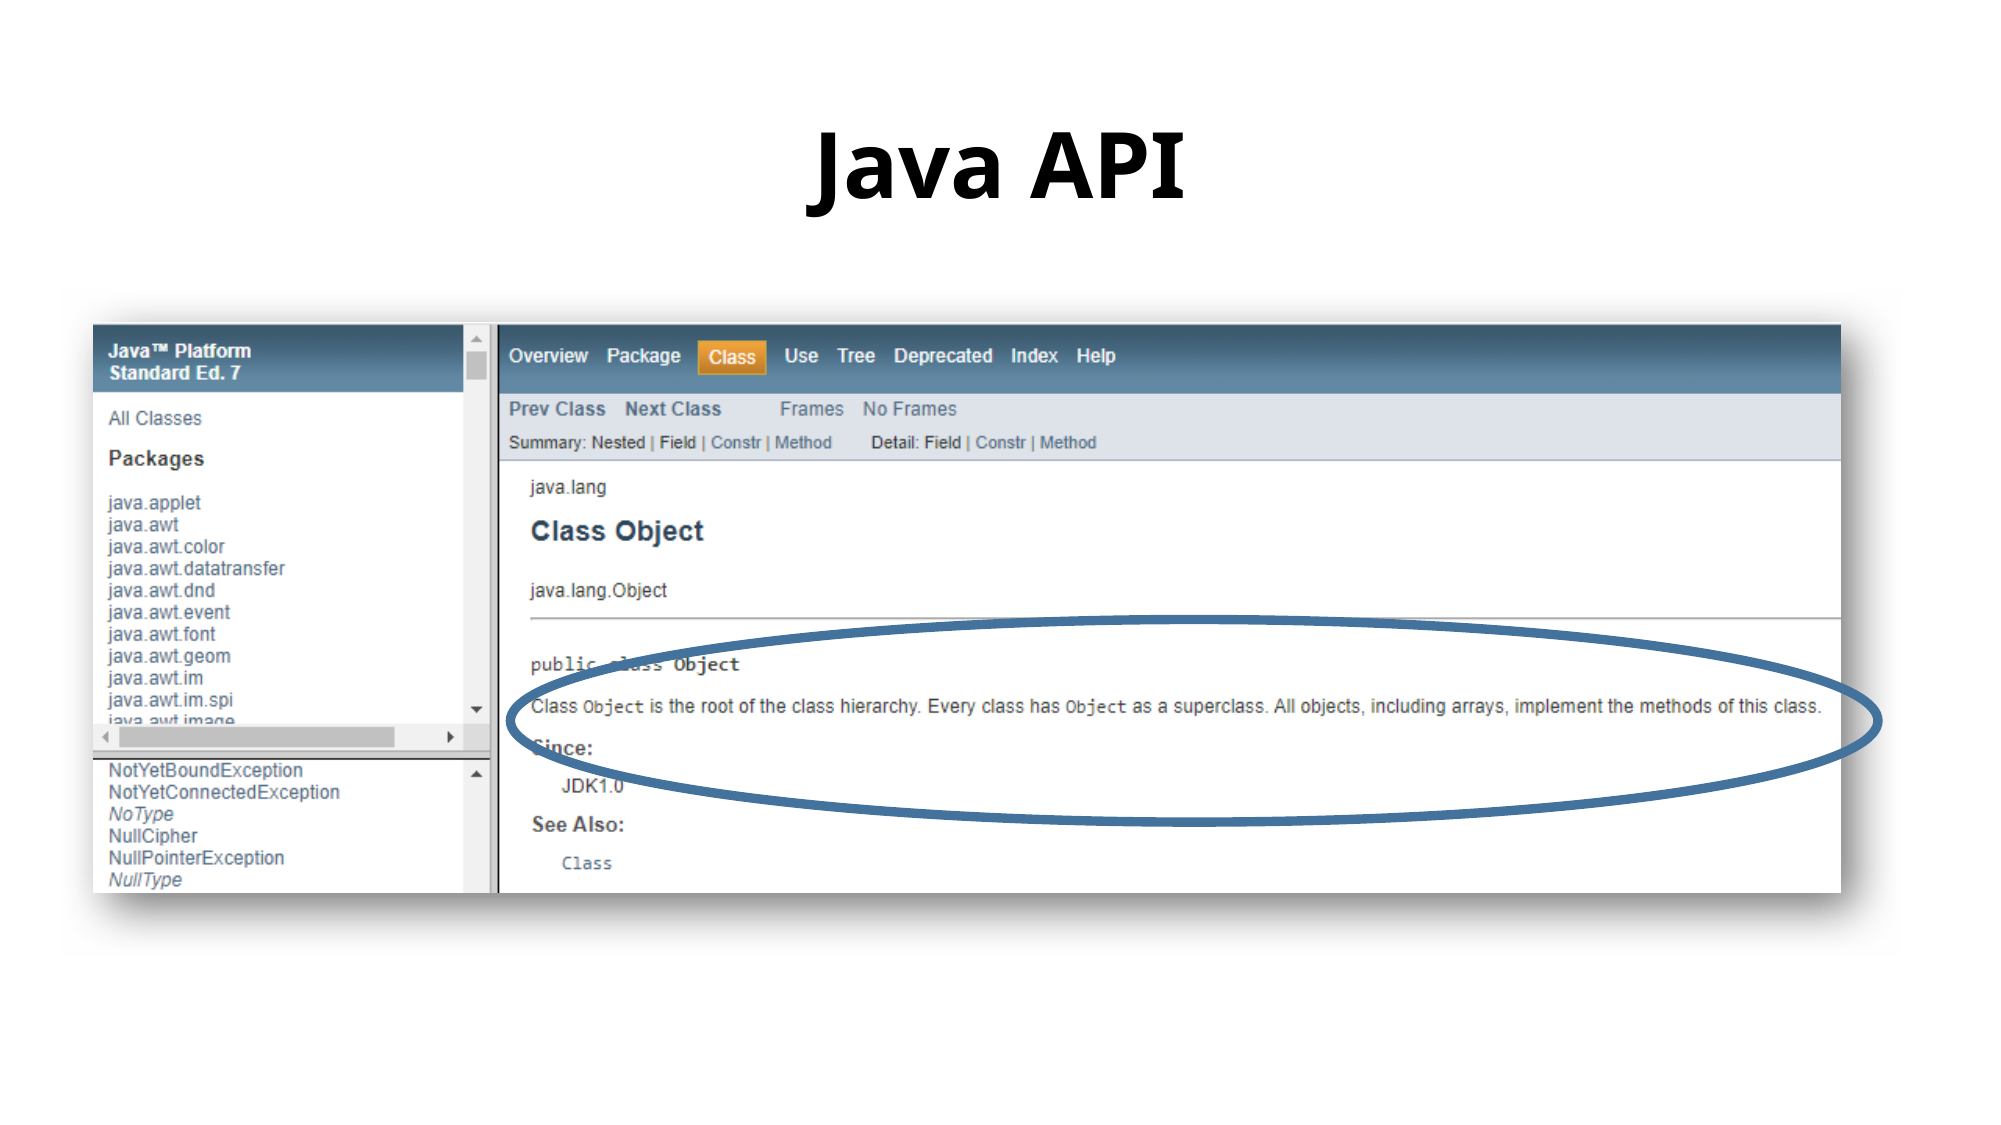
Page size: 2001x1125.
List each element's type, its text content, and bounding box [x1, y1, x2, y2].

title Java API [137, 59, 1863, 278]
text_box [1841, 686, 1879, 755]
picture [93, 322, 1841, 893]
